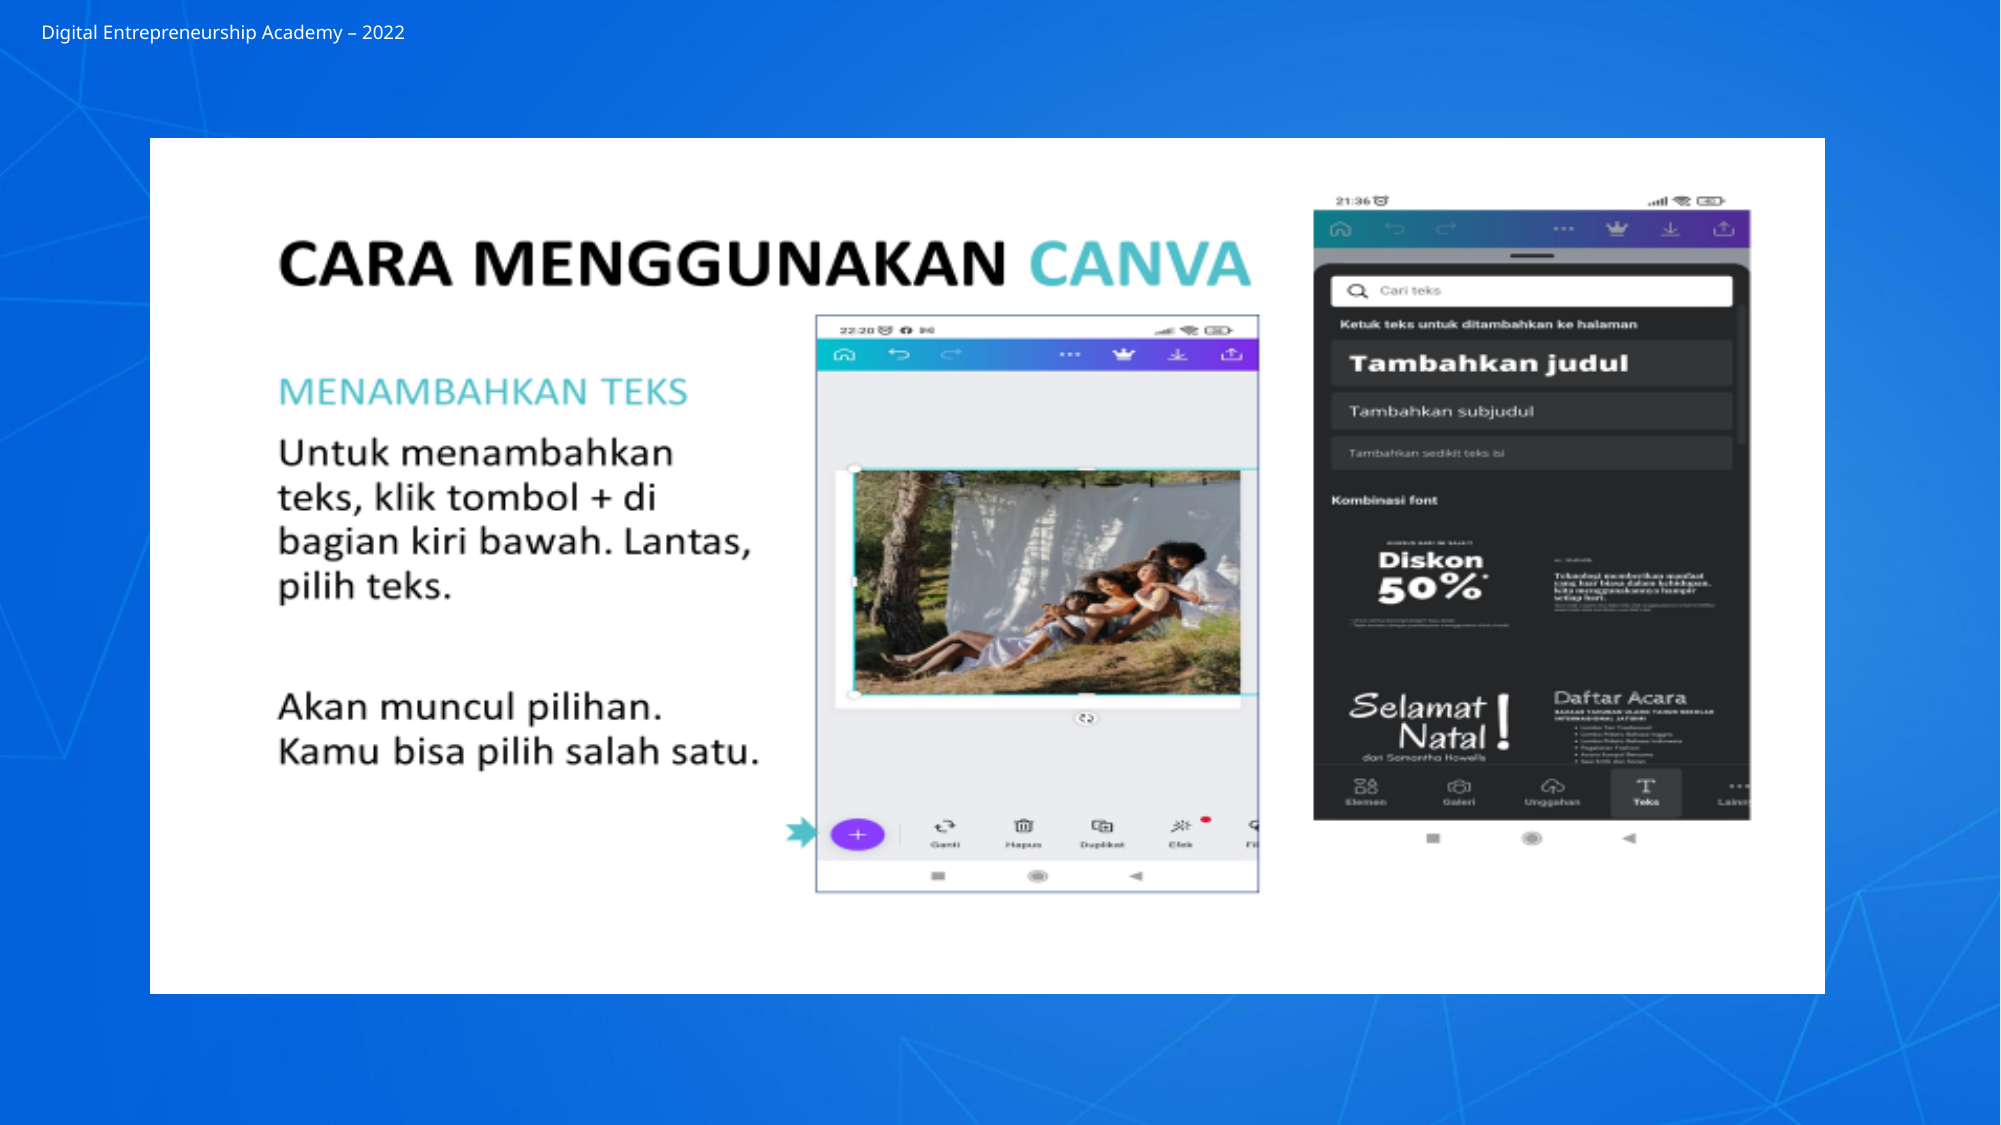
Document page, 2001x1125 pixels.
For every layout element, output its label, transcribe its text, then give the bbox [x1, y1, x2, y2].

text_box Digital Entrepreneurship Academy – 2022 [26, 13, 1027, 51]
picture [0, 0, 2001, 1125]
